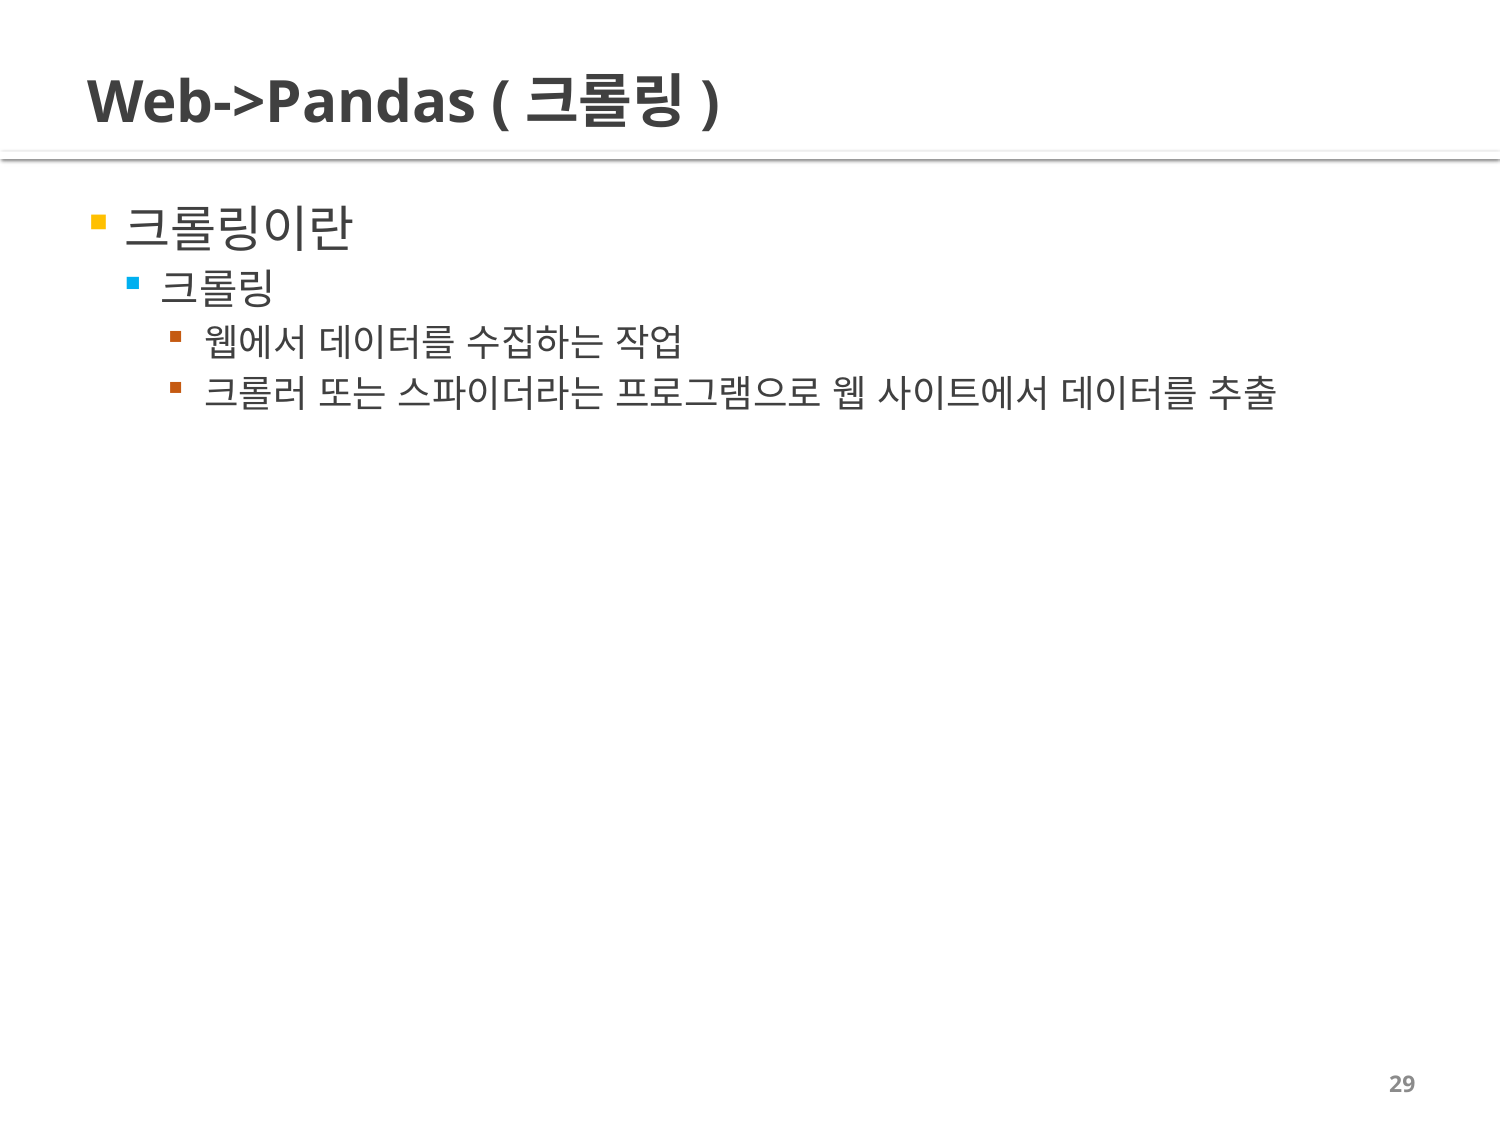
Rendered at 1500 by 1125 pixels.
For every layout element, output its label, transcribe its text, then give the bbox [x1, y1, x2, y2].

slide_number 29 [1093, 1067, 1431, 1103]
list 크롤링이란 크롤링 웹에서 데이터를 수집하는 작업 크롤러 또는 스파이더라는 프로그램으로 웹 사이트에서 데이터를 추출 [72, 196, 1431, 1053]
title Web->Pandas (크롤링) [72, 22, 1431, 144]
picture [0, 160, 1500, 167]
